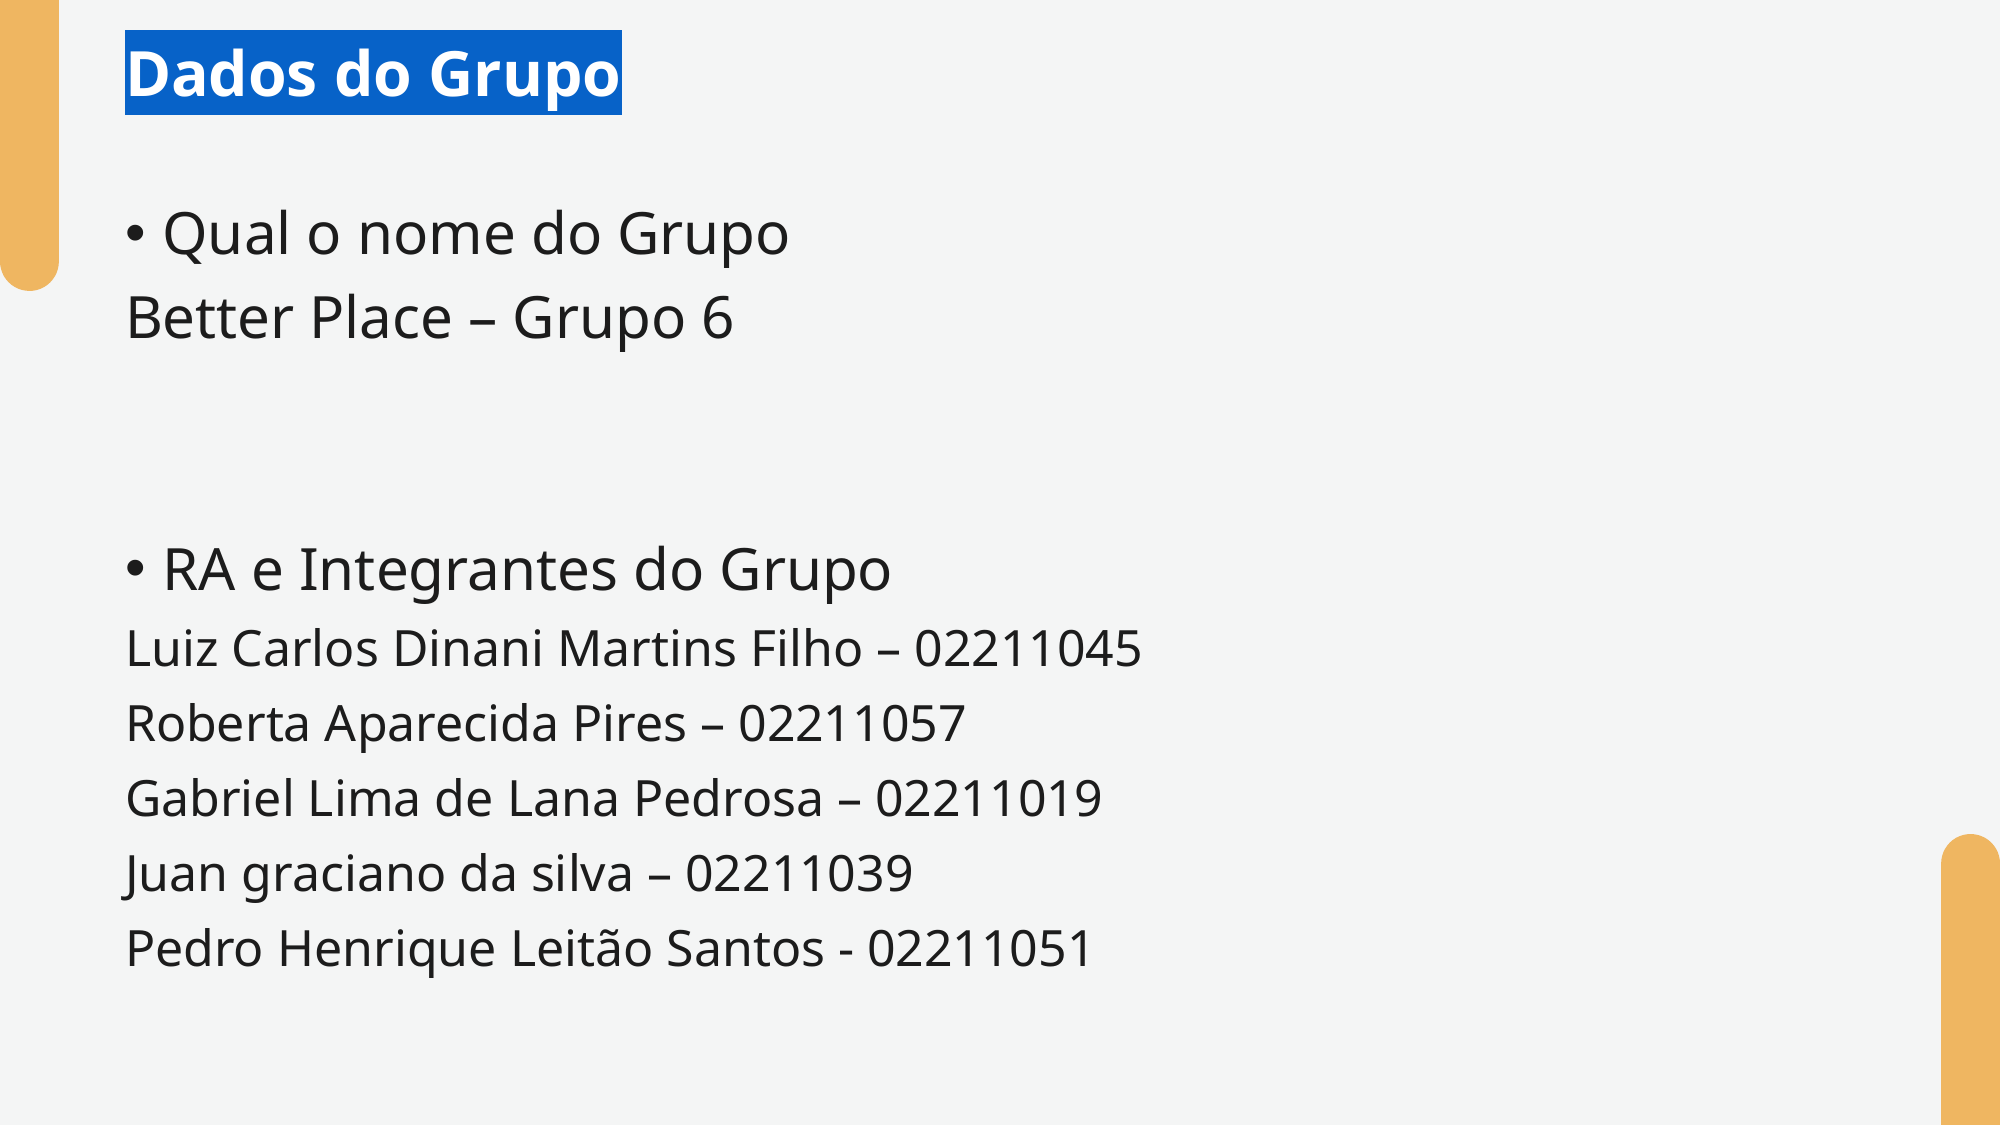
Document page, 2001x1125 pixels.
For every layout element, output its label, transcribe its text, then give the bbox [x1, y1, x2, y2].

text_box Qual o nome do Grupo Better Place – Grupo 6 RA e Integrantes do Grupo Luiz Carlos Dinani Martins Filho – 02211045 Roberta Aparecida Pires – 02211057 Gabriel Lima de Lana Pedrosa – 02211019 Juan graciano da silva – 02211039 Pedro Henrique Leitão Santos - 02211051 [110, 197, 1796, 741]
title Dados do Grupo [110, 8, 1650, 117]
